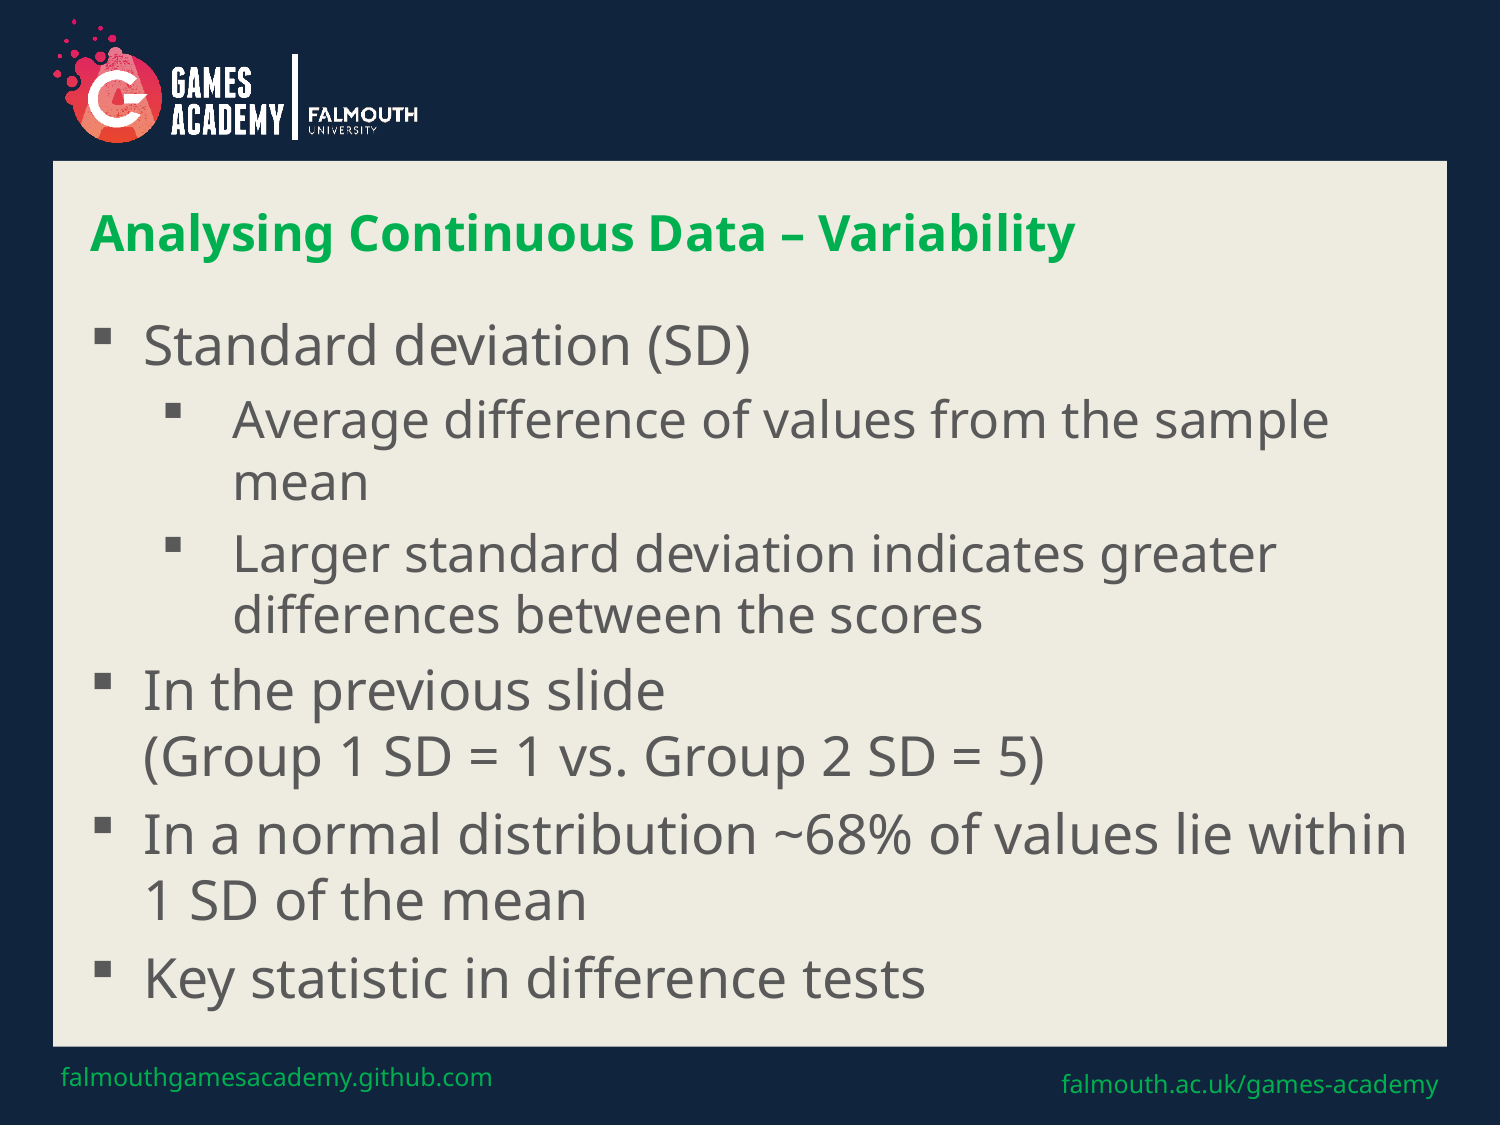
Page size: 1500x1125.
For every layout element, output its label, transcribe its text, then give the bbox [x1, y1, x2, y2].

picture [304, 104, 420, 138]
title Analysing Continuous Data – Variability [75, 184, 1425, 279]
picture [53, 19, 284, 143]
list Standard deviation (SD) Average difference of values from the sample mean Larger standard deviation indicates greater differences between the scores In the previous slide (Group 1 SD = 1 vs. Group 2 SD = 5) In a normal distribution ~68% of values lie within 1 SD of the mean Key statistic in difference tests [75, 302, 1425, 1024]
